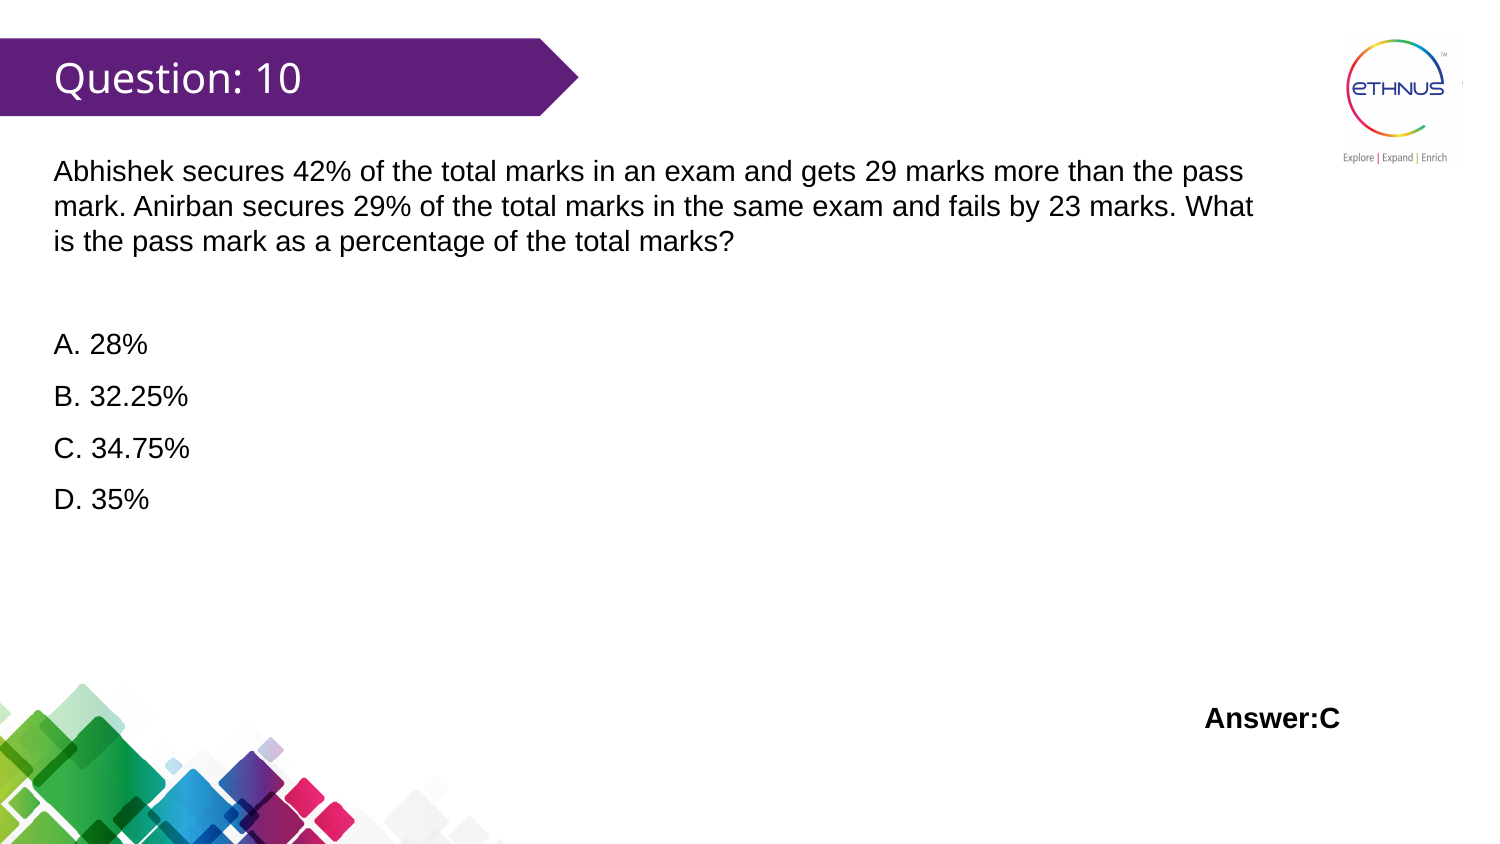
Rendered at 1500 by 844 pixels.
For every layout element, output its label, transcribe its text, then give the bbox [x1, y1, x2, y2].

text_box [518, 38, 579, 117]
text_box Abhishek secures 42% of the total marks in an exam and gets 29 marks more than the pass mark. Anirban secures 29% of the total marks in the same exam and fails by 23 marks. What is the pass mark as a percentage of the total marks? A. 28% B. 32.25% C. 34.75% D. 35% [53, 152, 1265, 669]
picture [1343, 38, 1463, 165]
picture [0, 668, 732, 844]
text_box Answer:C [1189, 684, 1446, 763]
text_box Question: 10 [53, 38, 518, 117]
text_box [0, 38, 53, 117]
